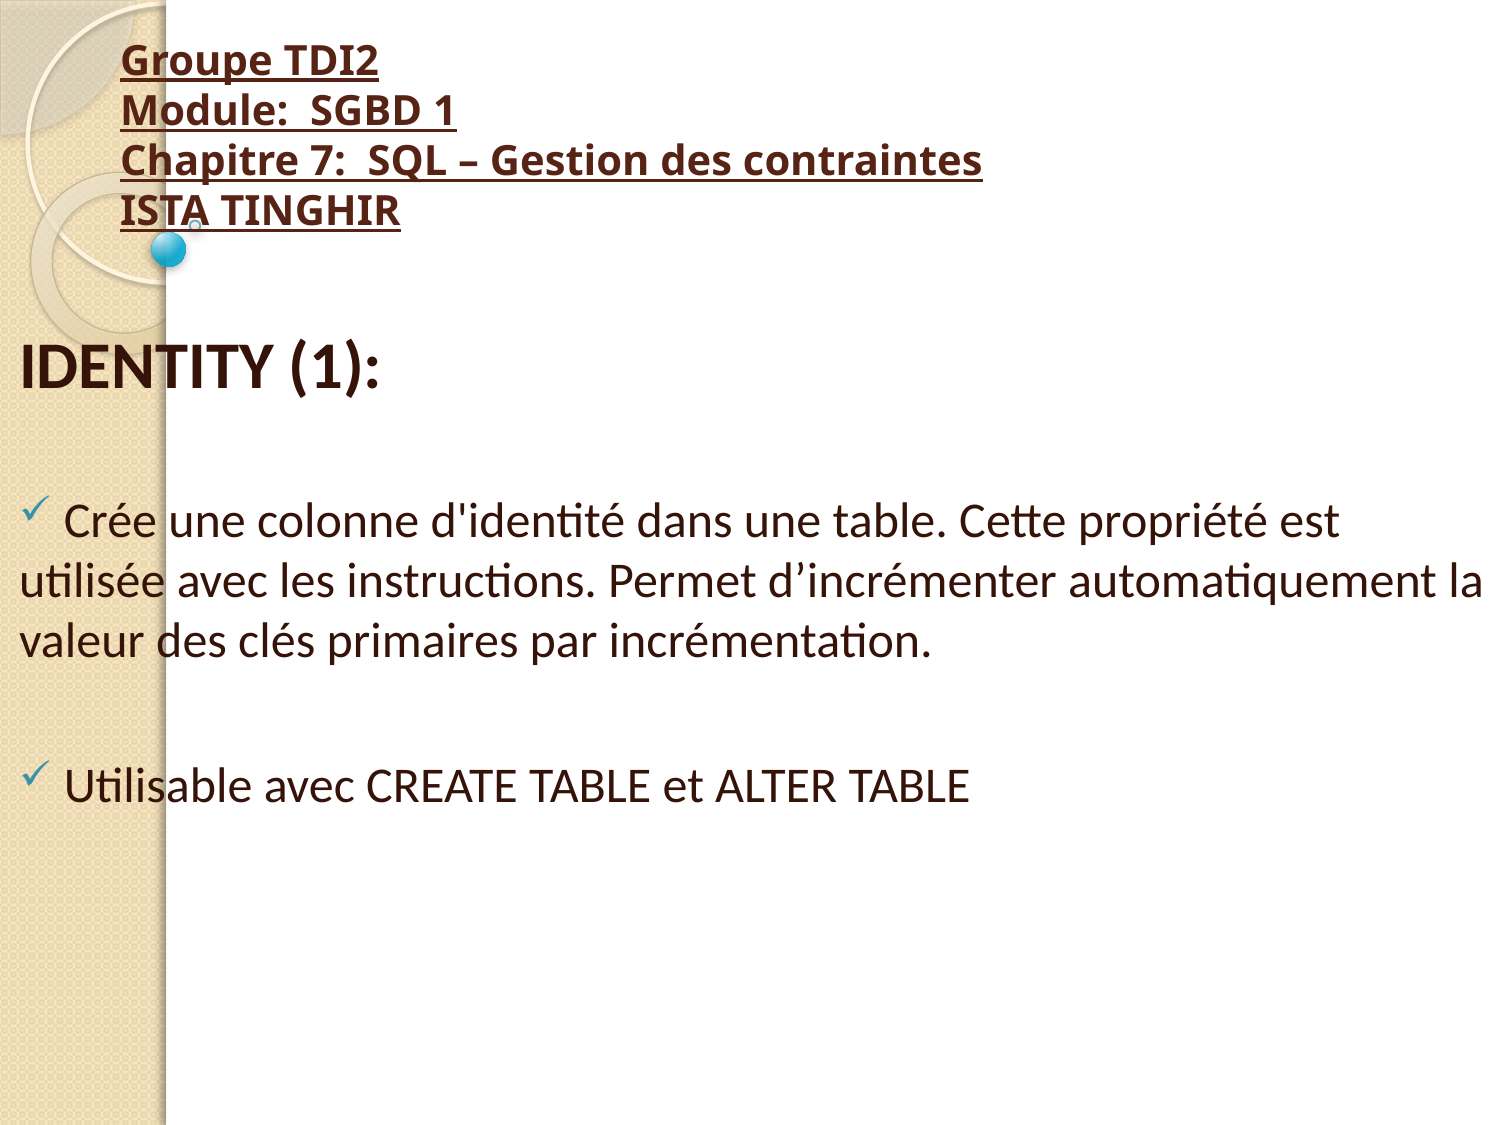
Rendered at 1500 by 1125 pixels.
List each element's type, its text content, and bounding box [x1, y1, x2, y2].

title Groupe TDI2 Module: SGBD 1 Chapitre 7: SQL – Gestion des contraintes ISTA TINGHIR [105, 0, 1381, 242]
subtitle IDENTITY (1): Crée une colonne d'identité dans une table. Cette propriété est utilisée avec les instructions. Permet d’incrémenter automatiquement la valeur des clés primaires par incrémentation. Utilisable avec CREATE TABLE et ALTER TABLE [0, 269, 1500, 1125]
